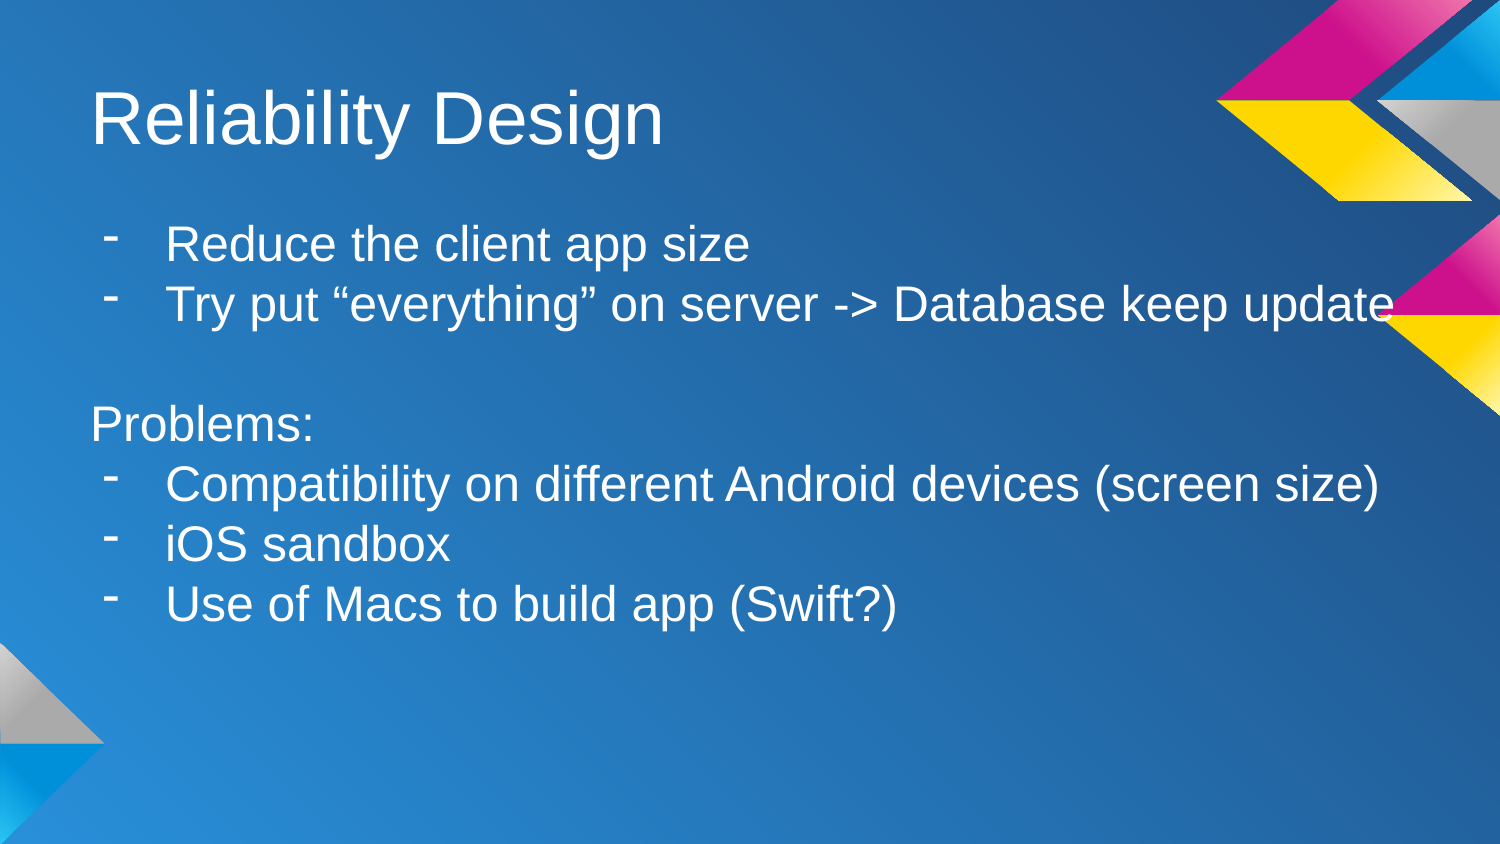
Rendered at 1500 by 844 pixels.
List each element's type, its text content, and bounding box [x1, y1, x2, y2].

list Reduce the client app size Try put “everything” on server -> Database keep update Problems: Compatibility on different Android devices (screen size) iOS sandbox Use of Macs to build app (Swift?) [75, 196, 1425, 793]
title Reliability Design [75, 33, 1204, 175]
